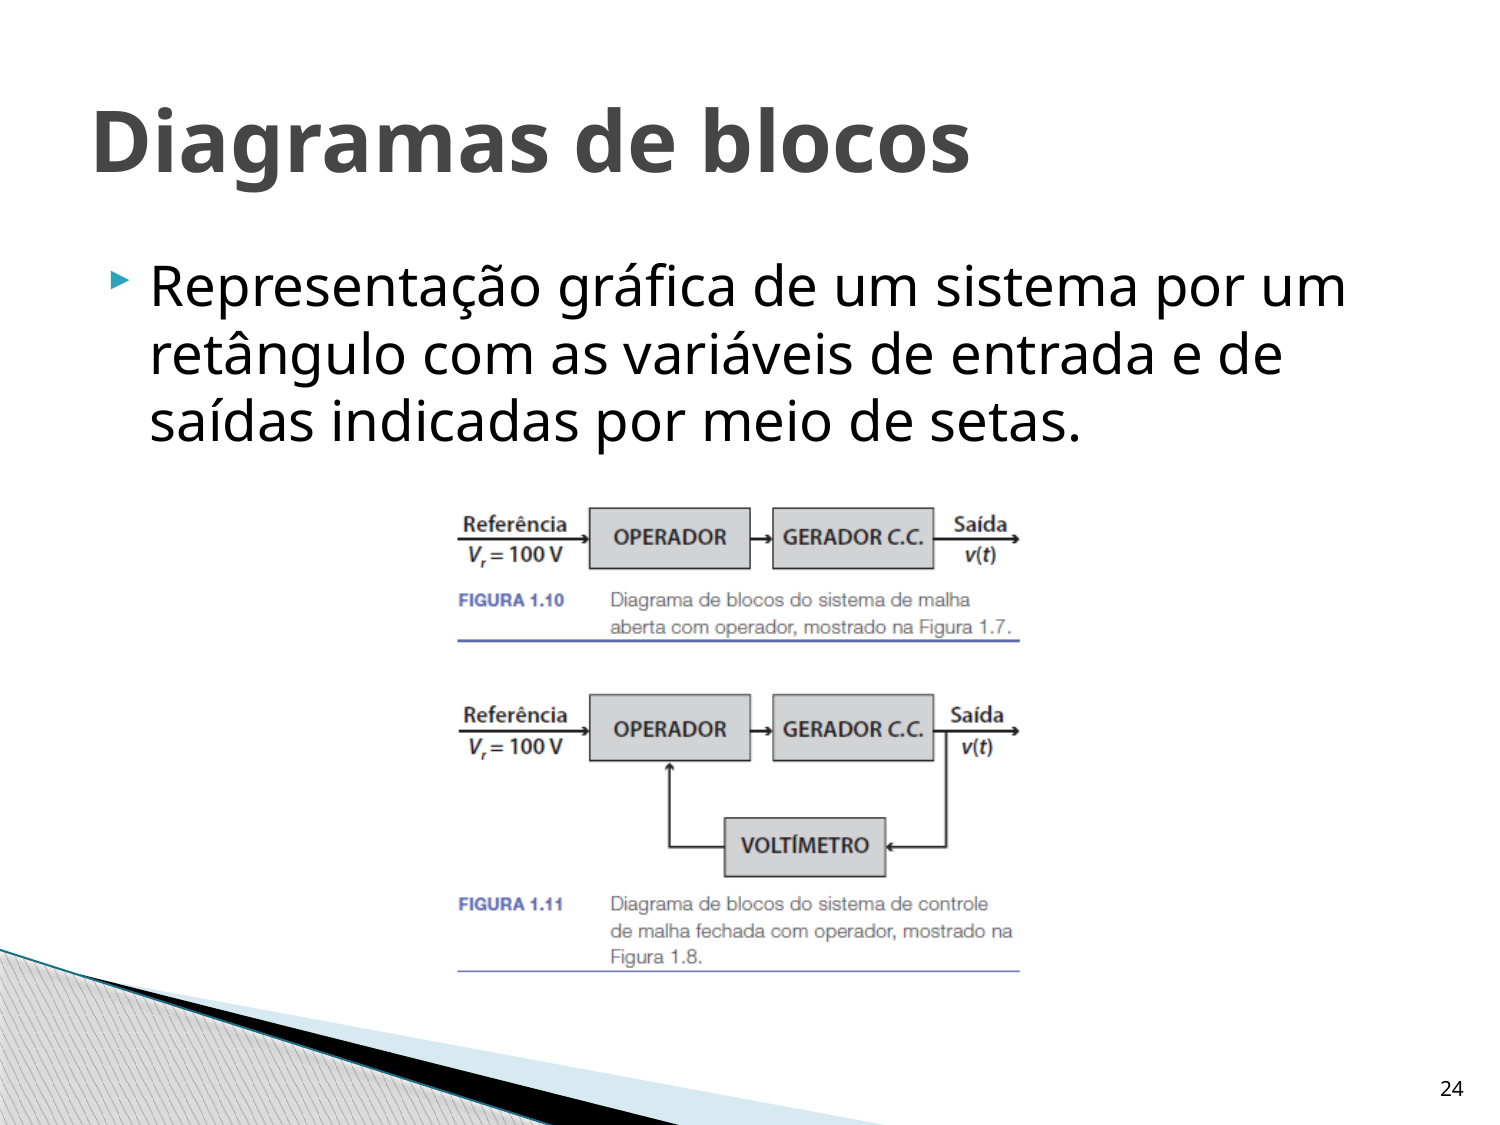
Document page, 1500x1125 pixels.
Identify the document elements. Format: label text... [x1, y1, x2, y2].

list Representação gráfica de um sistema por um retângulo com as variáveis de entrada e de saídas indicadas por meio de setas. [75, 243, 1425, 986]
title Diagramas de blocos [75, 45, 1425, 233]
slide_number 24 [1418, 1051, 1479, 1112]
picture [418, 479, 1053, 978]
